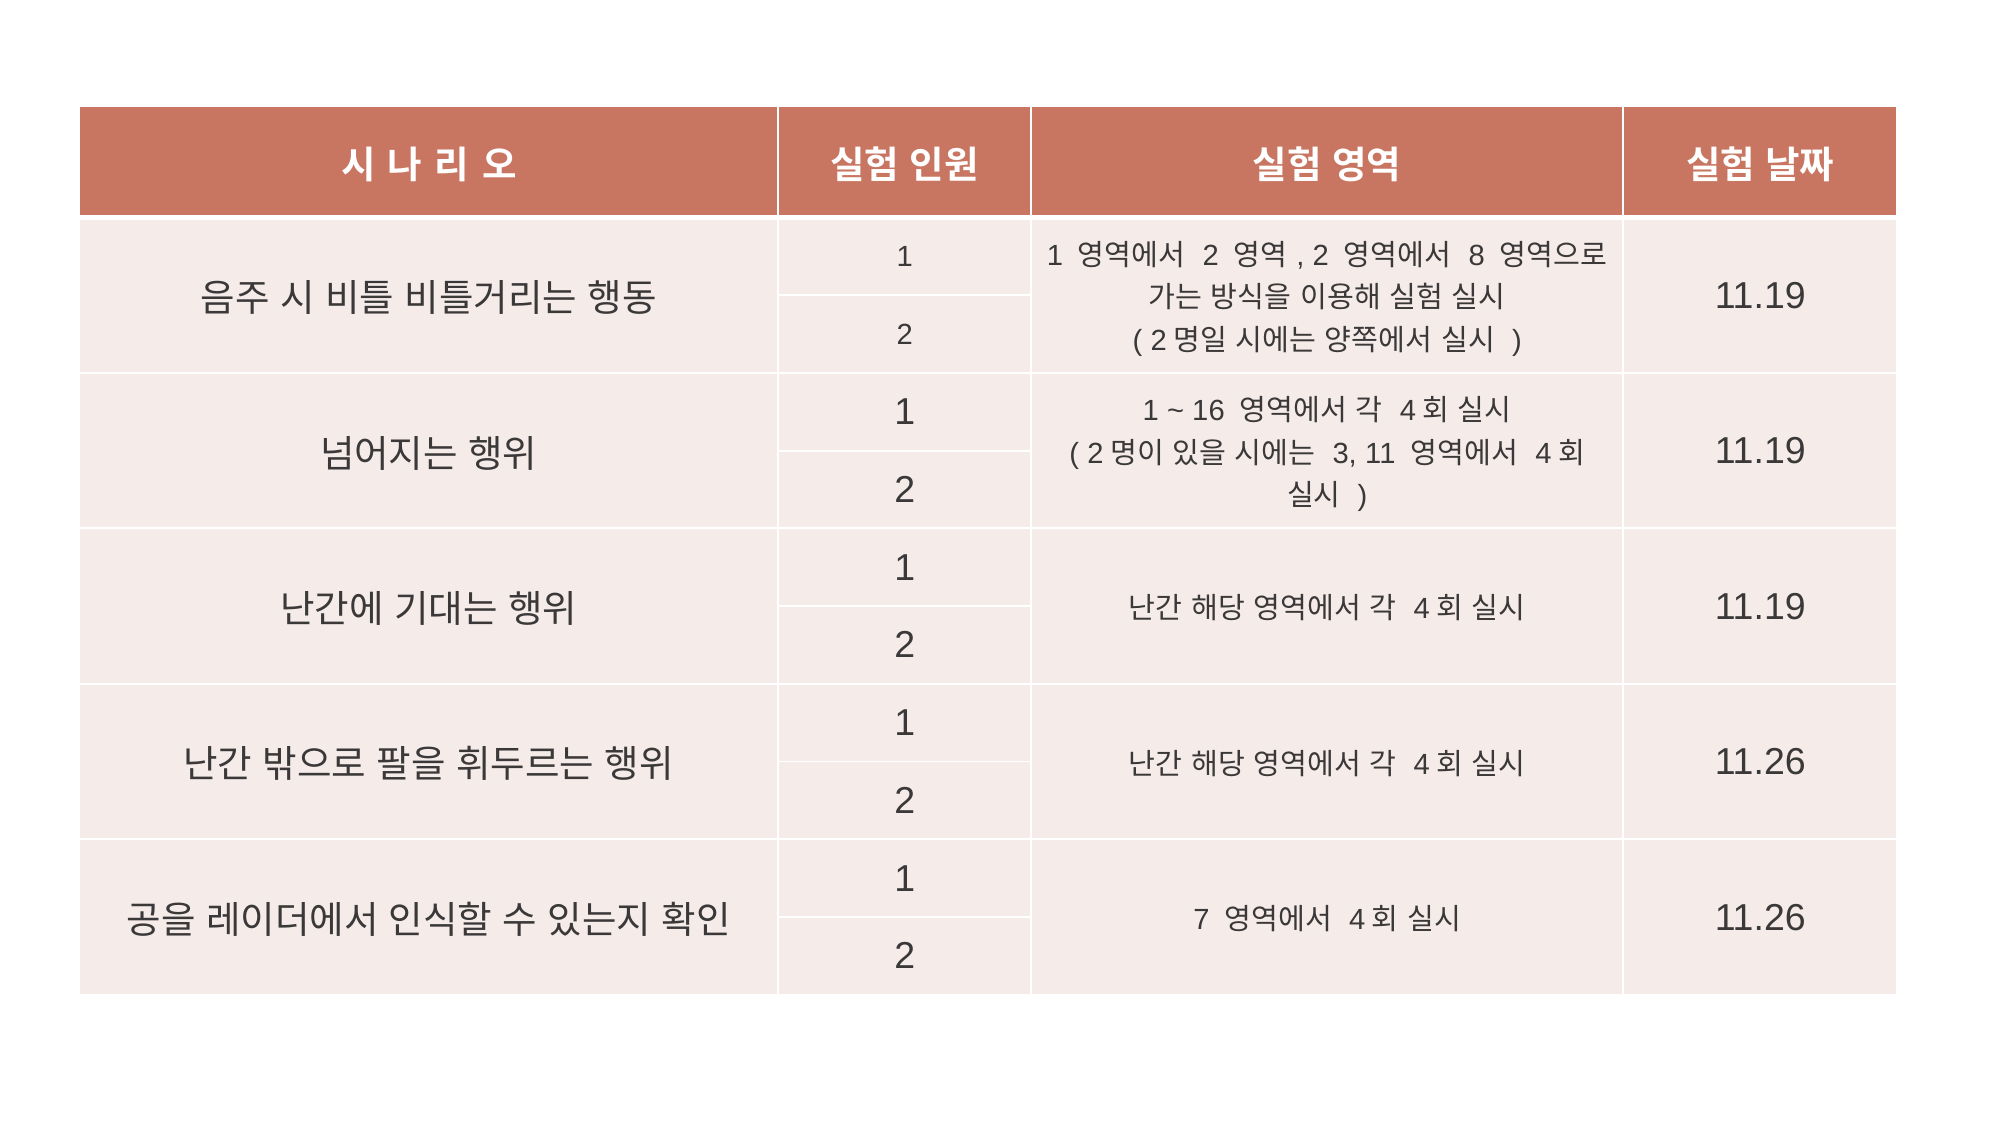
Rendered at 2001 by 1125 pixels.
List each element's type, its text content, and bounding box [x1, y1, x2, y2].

table_cell 1 [779, 529, 1030, 605]
table_cell 2 [779, 296, 1030, 372]
table_cell 2 [779, 607, 1030, 683]
table_cell 난간에 기대는 행위 [80, 529, 777, 683]
table_cell 난간 밖으로 팔을 휘두르는 행위 [80, 685, 777, 838]
table_cell 11.19 [1624, 529, 1896, 683]
table_cell 1 [779, 840, 1030, 916]
table_cell 11.19 [1624, 220, 1896, 372]
table_cell 11.26 [1624, 685, 1896, 838]
table_cell 1 [779, 374, 1030, 450]
table_cell 7 영역에서 4회 실시 [1032, 840, 1622, 994]
table_cell 2 [779, 762, 1030, 838]
table_cell 1 [779, 685, 1030, 761]
table_cell 1 ~ 16 영역에서 각 4회 실시 ( 2명이 있을 시에는 3, 11 영역에서 4회 실시 ) [1032, 374, 1622, 527]
table_cell 넘어지는 행위 [80, 374, 777, 527]
table_cell 난간 해당 영역에서 각 4회 실시 [1032, 685, 1622, 838]
table_header 실험 인원 [779, 107, 1030, 215]
table_cell 1 [779, 220, 1030, 294]
table_cell 11.26 [1624, 840, 1896, 994]
table_cell 공을 레이더에서 인식할 수 있는지 확인 [80, 840, 777, 994]
table_cell 음주 시 비틀 비틀거리는 행동 [80, 220, 777, 372]
table_header 실험 영역 [1032, 107, 1622, 215]
table_cell 2 [779, 452, 1030, 527]
table_cell 1 영역에서 2 영역, 2 영역에서 8 영역으로 가는 방식을 이용해 실험 실시 ( 2명일 시에는 양쪽에서 실시 ) [1032, 220, 1622, 372]
table_header 시나리오 [80, 107, 777, 215]
table_header 실험 날짜 [1624, 107, 1896, 215]
table_cell 2 [779, 918, 1030, 994]
table_cell 11.19 [1624, 374, 1896, 527]
table_cell 난간 해당 영역에서 각 4회 실시 [1032, 529, 1622, 683]
